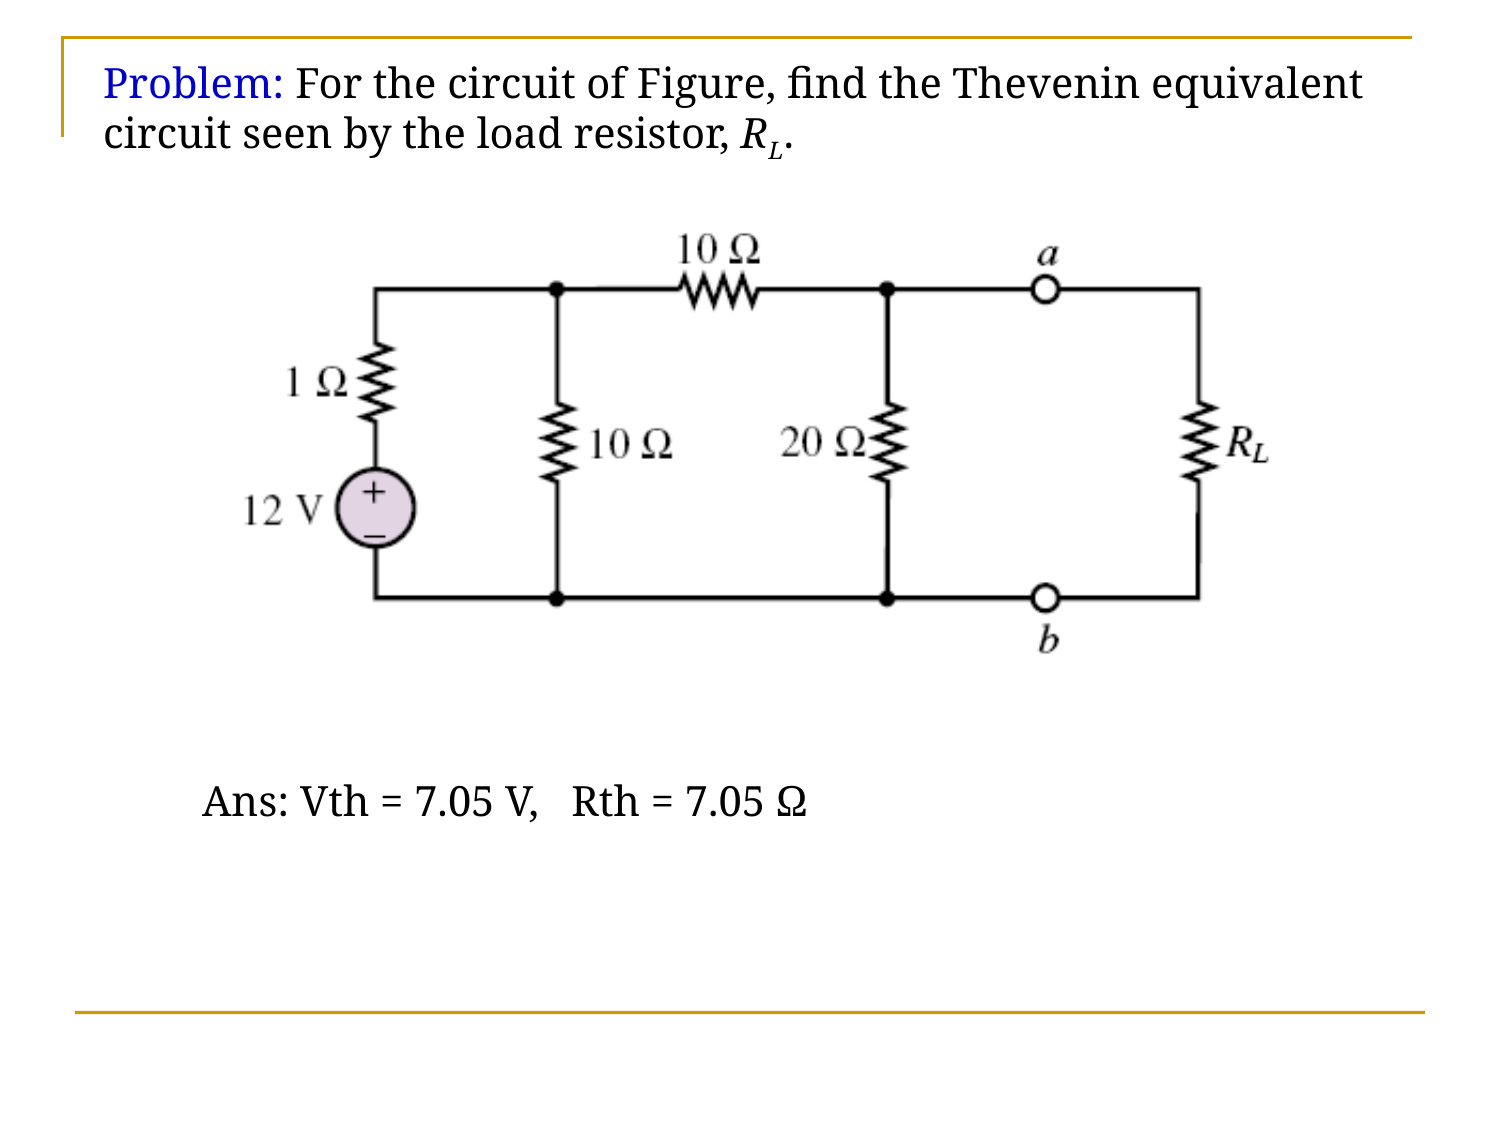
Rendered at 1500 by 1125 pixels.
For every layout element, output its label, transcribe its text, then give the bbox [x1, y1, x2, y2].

picture [199, 174, 1363, 716]
text_box Ans: Vth = 7.05 V, Rth = 7.05 Ω [187, 767, 823, 833]
text_box Problem: For the circuit of Figure, find the Thevenin equivalent circuit seen by the load resistor, RL. [88, 49, 1412, 172]
